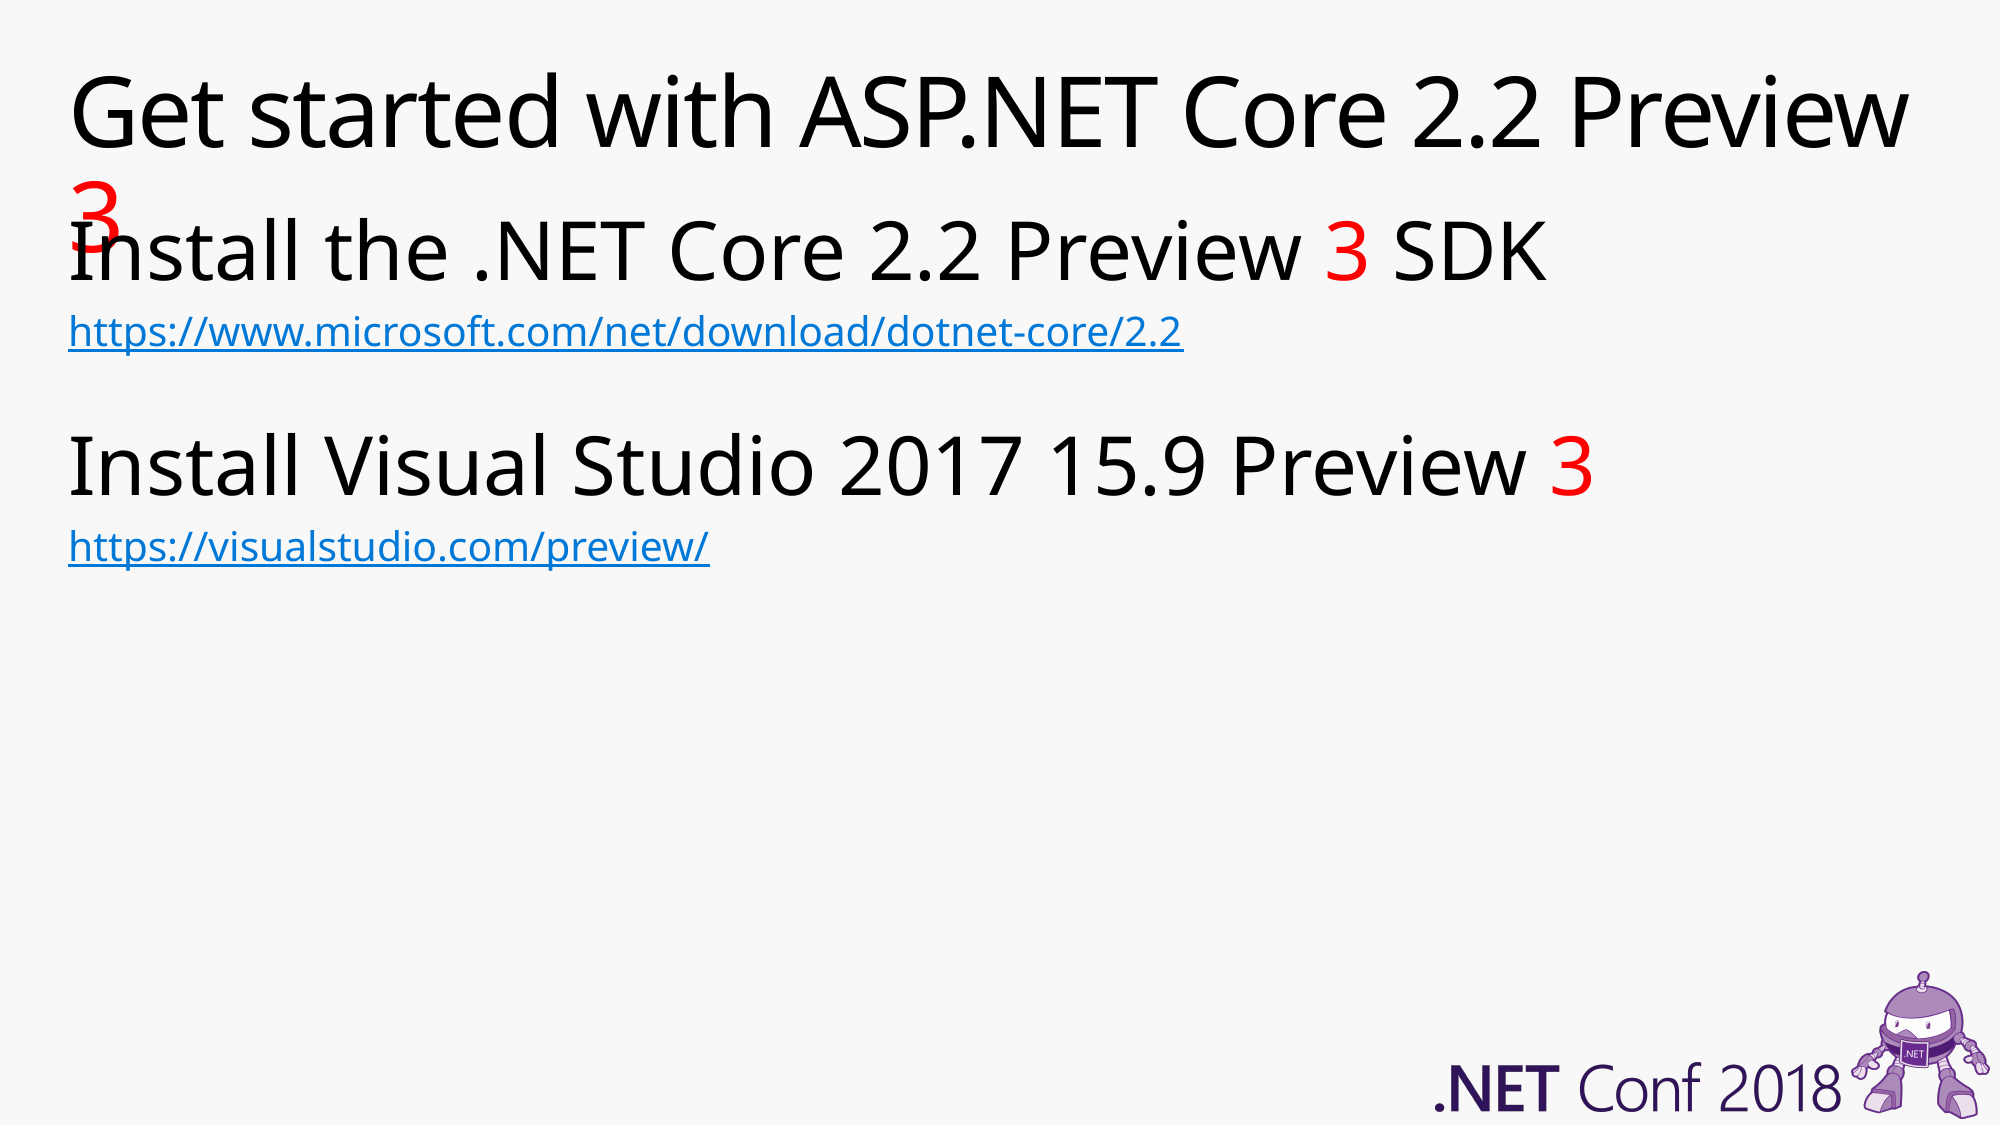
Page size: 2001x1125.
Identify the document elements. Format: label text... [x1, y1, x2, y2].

title Get started with ASP.NET Core 2.2 Preview 3 [44, 47, 1957, 196]
picture [1851, 971, 1990, 1119]
list Install the .NET Core 2.2 Preview 3 SDK https://www.microsoft.com/net/download/dotnet-core/2.2 Install Visual Studio 2017 15.9 Preview 3 https://visualstudio.com/preview/ [44, 195, 1956, 696]
picture [1435, 1062, 1841, 1112]
